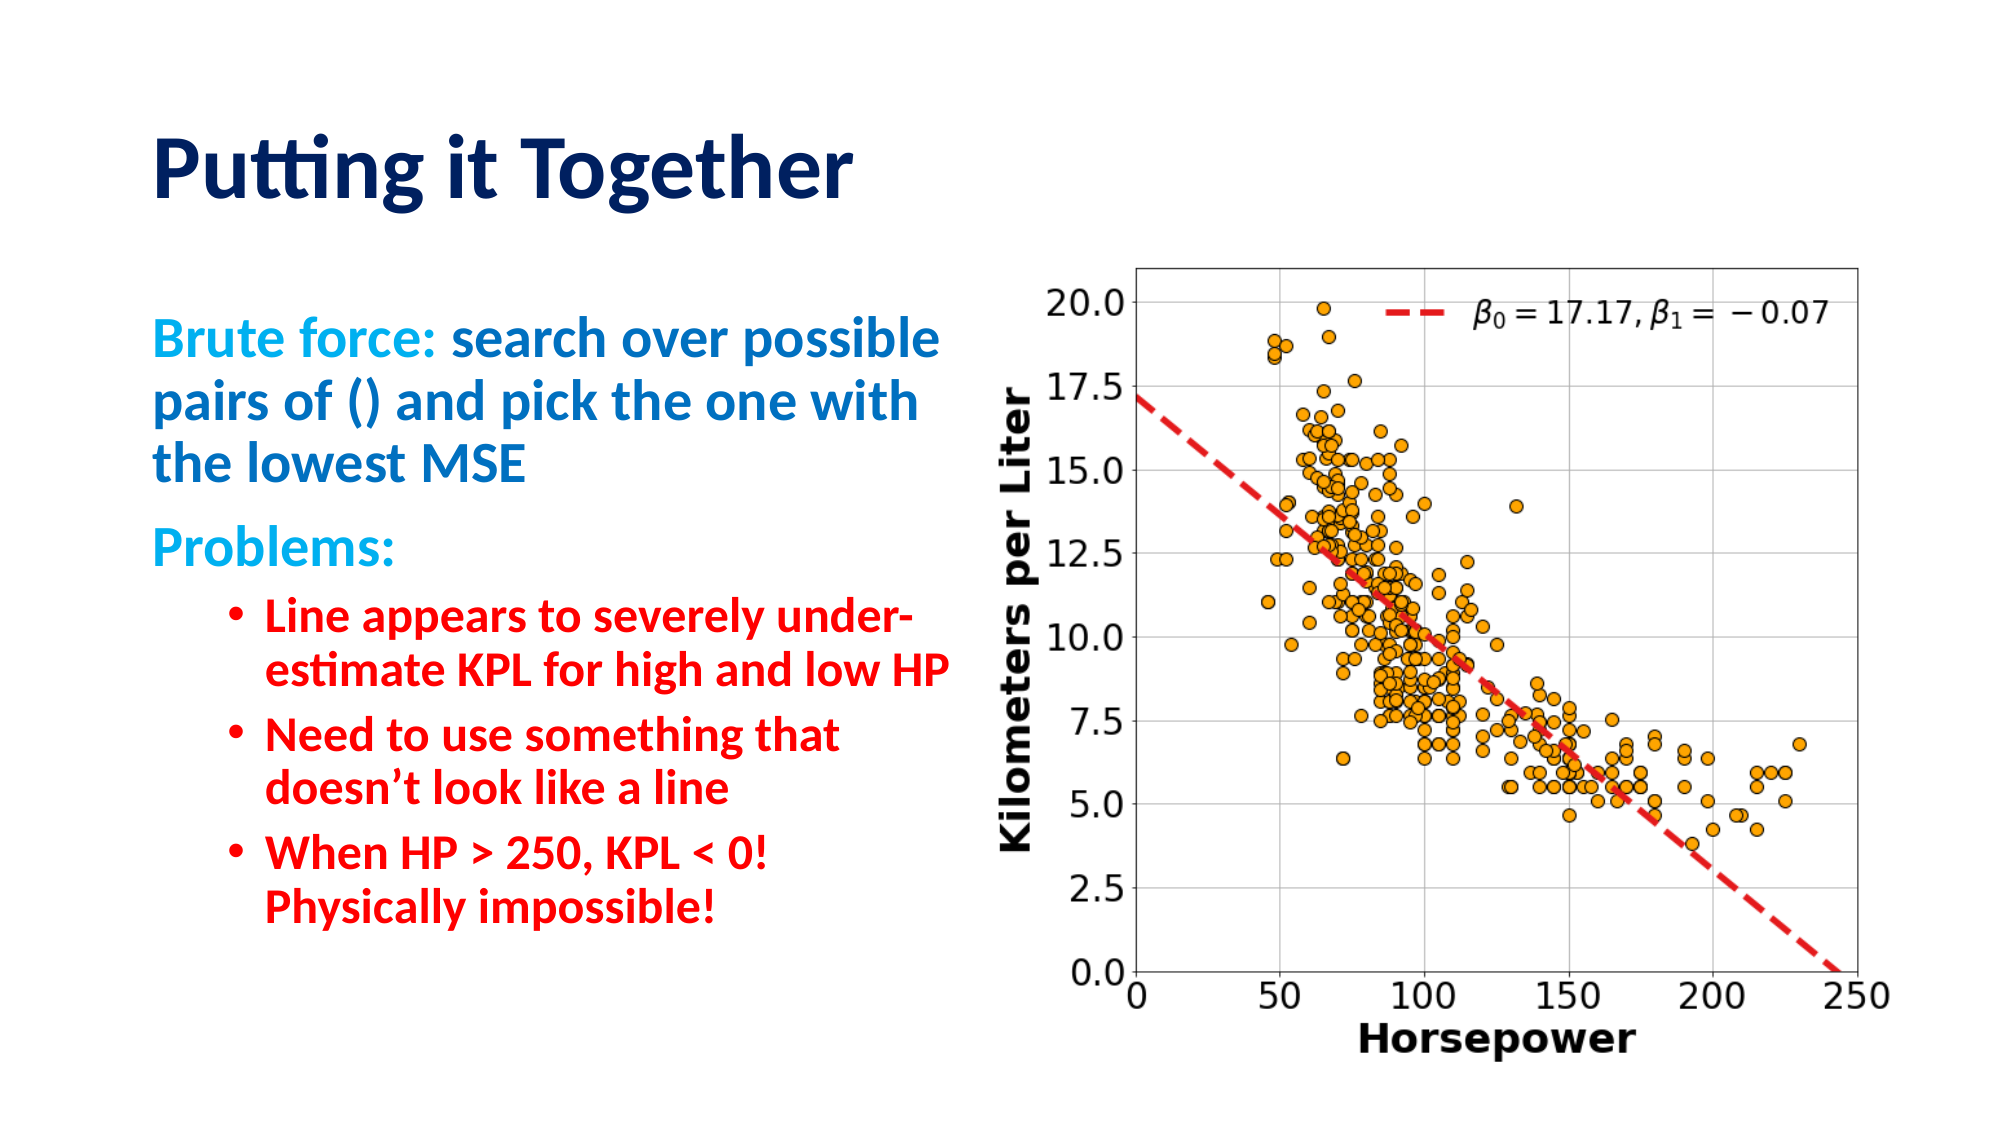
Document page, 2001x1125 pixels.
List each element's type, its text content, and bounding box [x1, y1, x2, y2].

picture [991, 259, 1900, 1071]
title Putting it Together [137, 59, 1863, 278]
